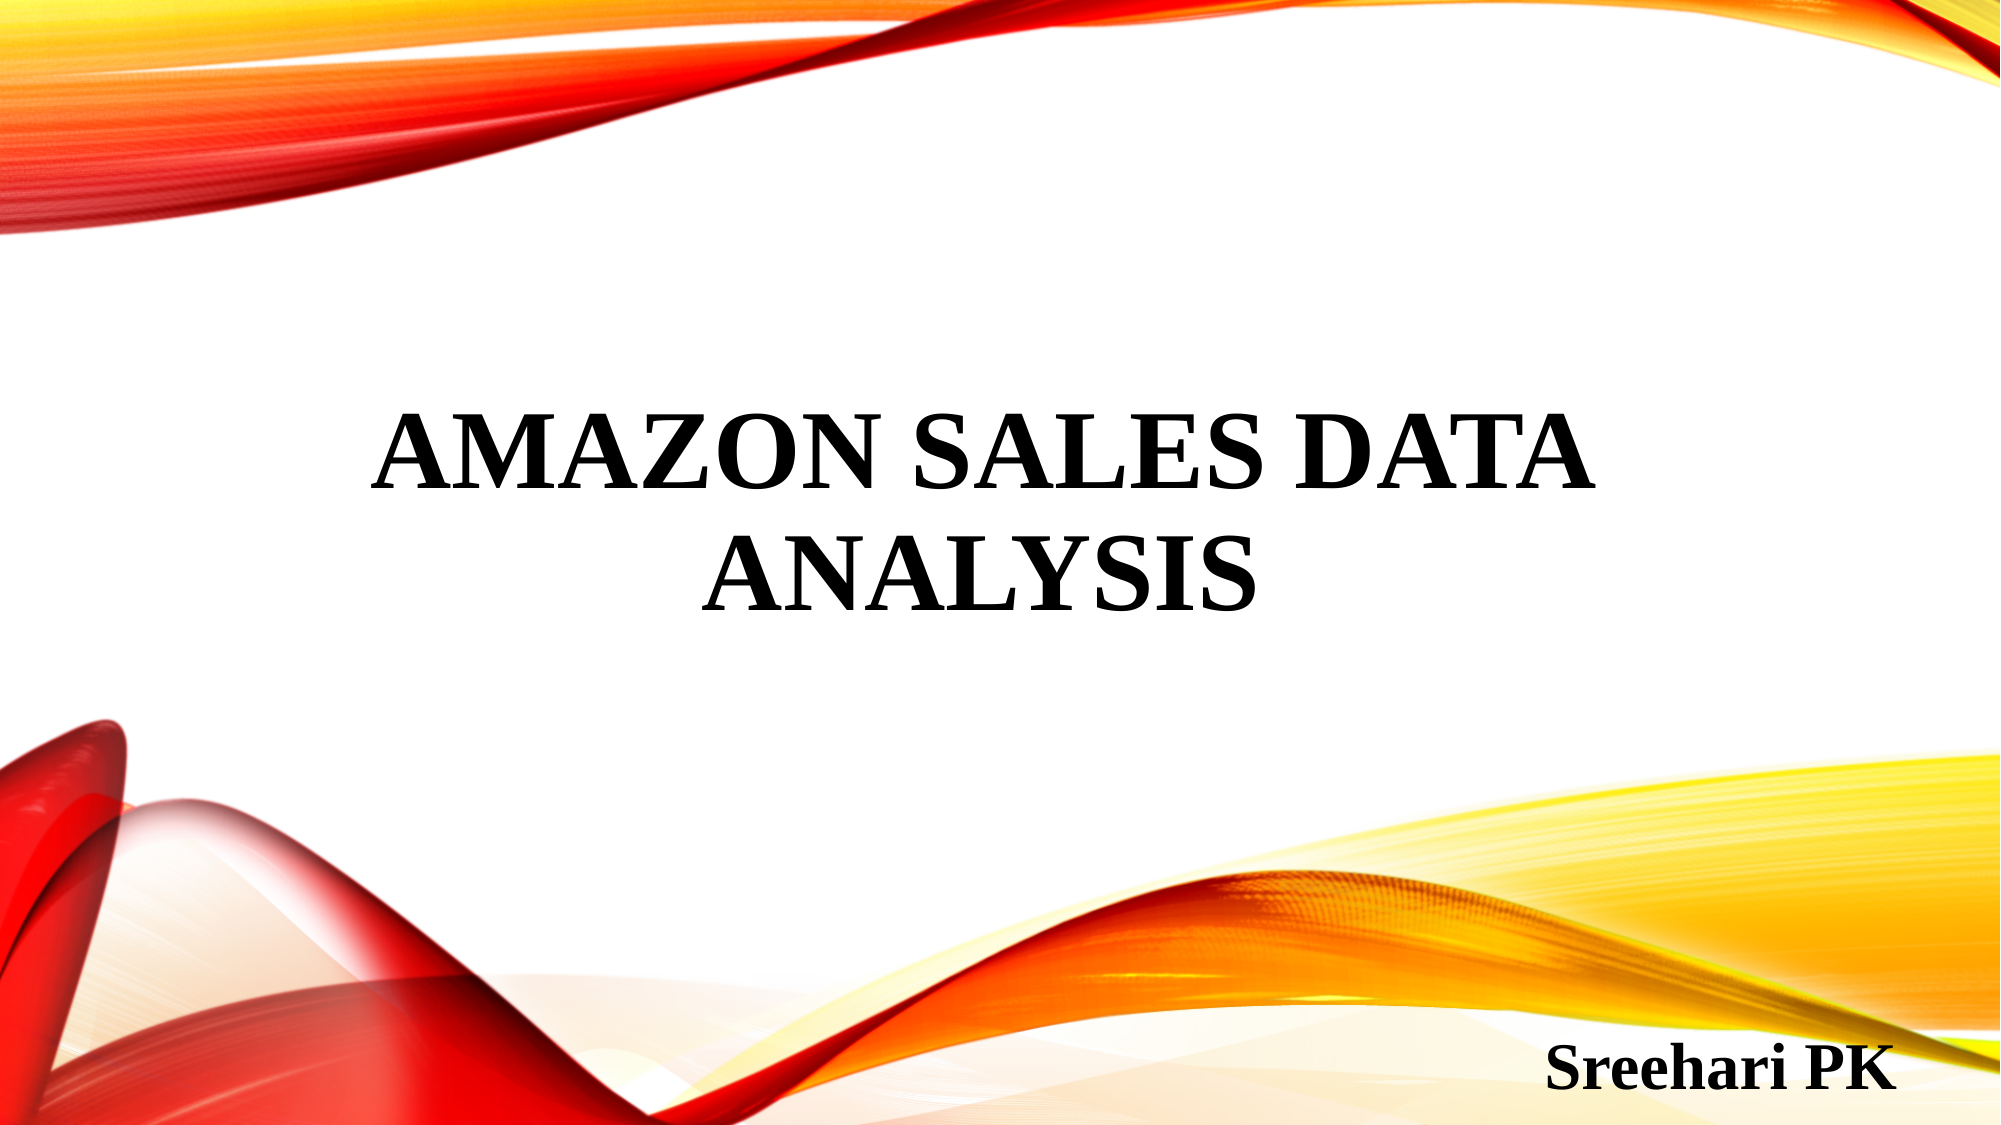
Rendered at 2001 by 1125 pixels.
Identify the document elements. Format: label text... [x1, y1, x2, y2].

text_box Sreehari PK [1479, 1015, 1963, 1111]
title Amazon Sales Data Analysis [215, 347, 1747, 643]
picture [0, 0, 2000, 237]
picture [0, 717, 2000, 1125]
